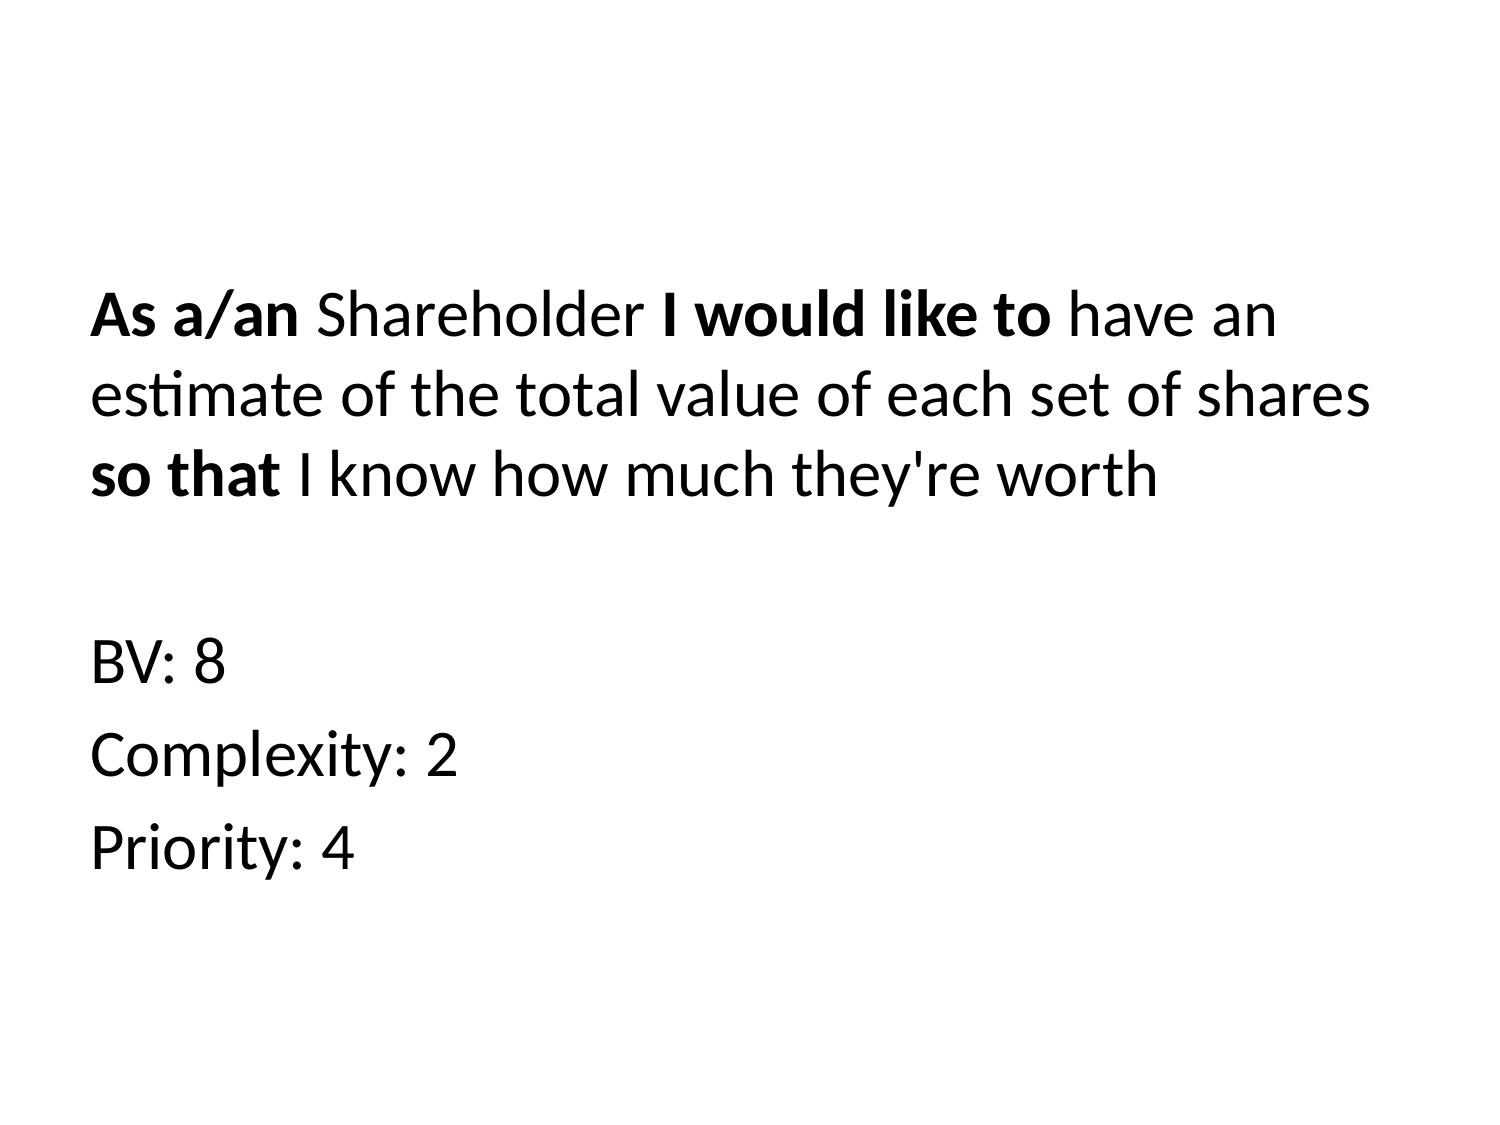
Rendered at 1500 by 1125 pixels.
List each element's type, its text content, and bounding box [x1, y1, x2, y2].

list As a/an Shareholder I would like to have an estimate of the total value of each set of shares so that I know how much they're worth BV: 8 Complexity: 2 Priority: 4 [75, 262, 1425, 1005]
